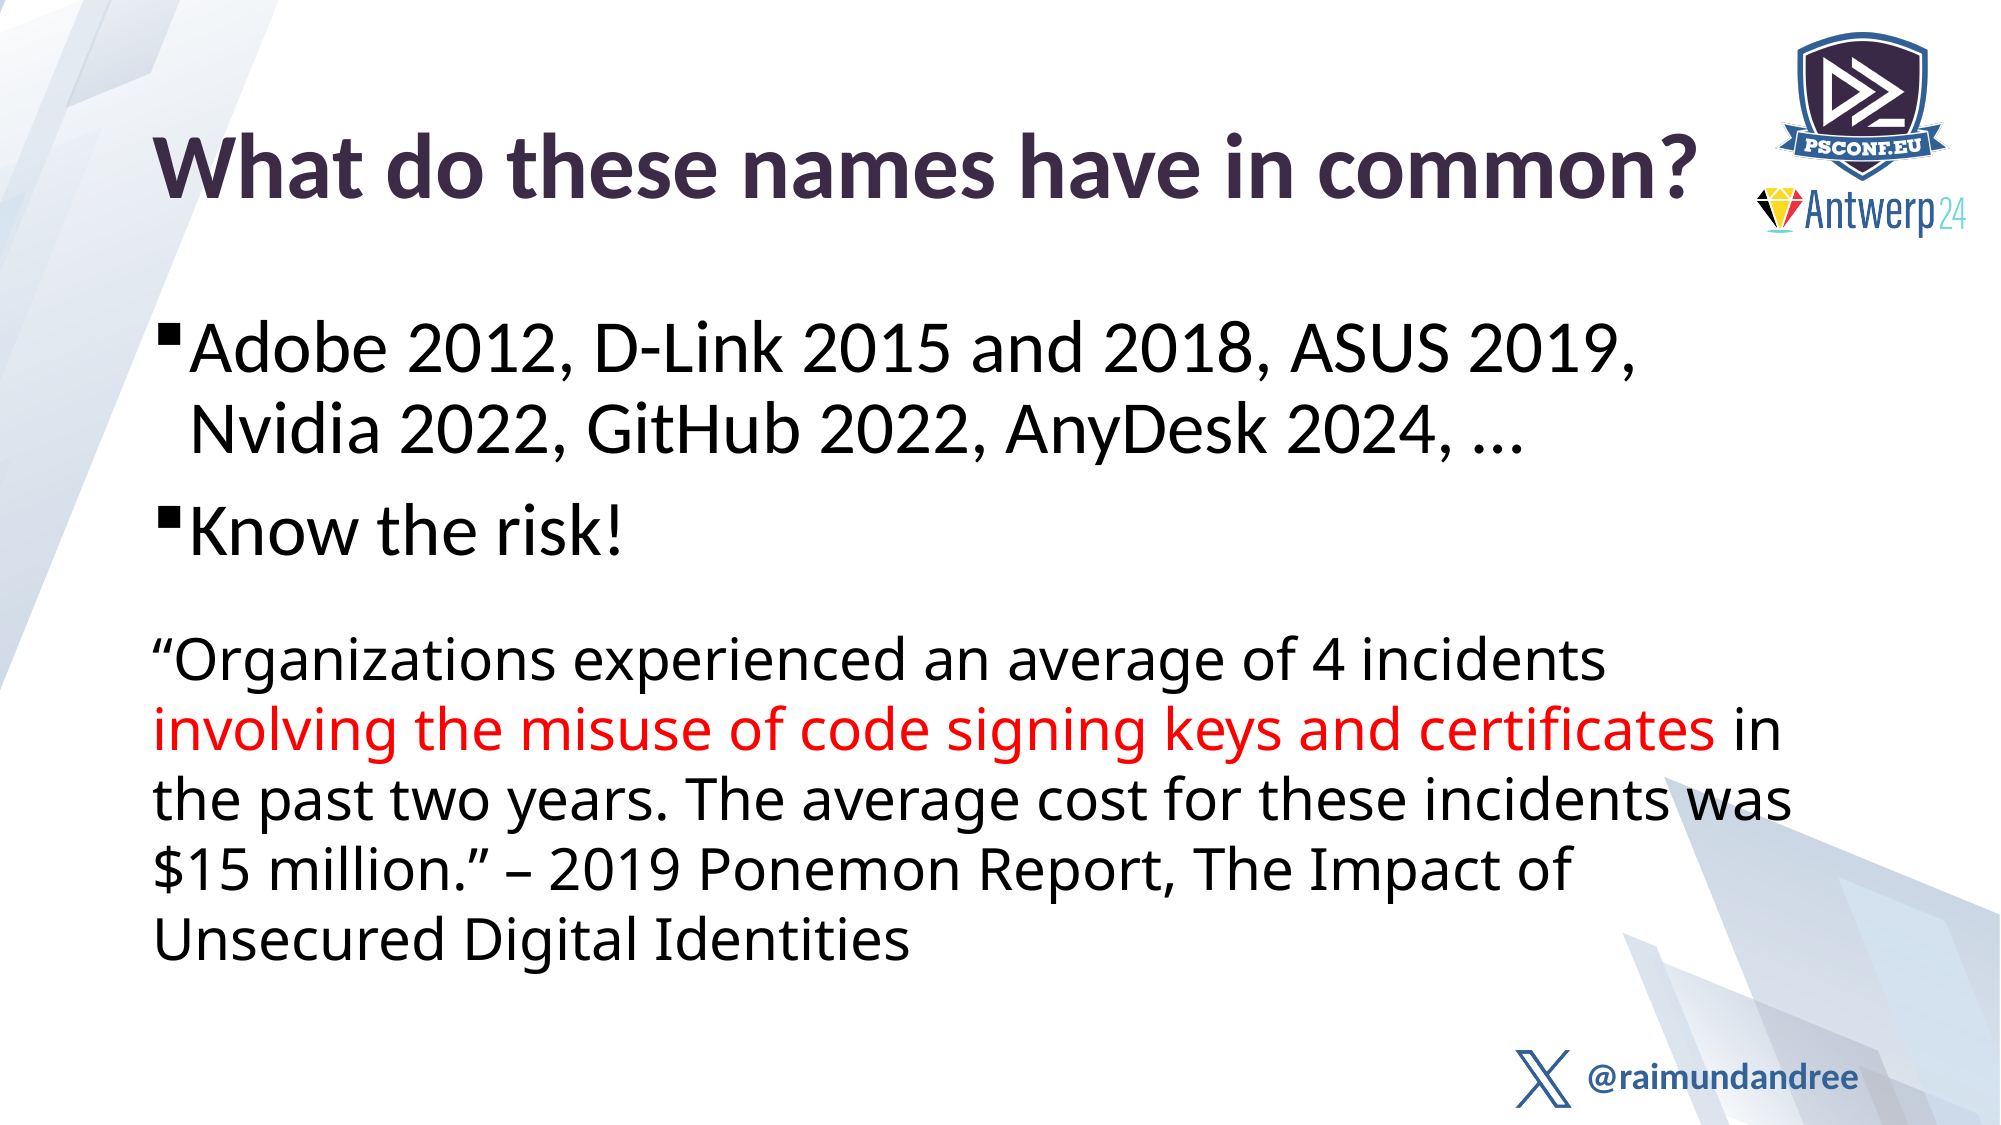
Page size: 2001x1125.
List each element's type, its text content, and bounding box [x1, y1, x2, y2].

text_box “Organizations experienced an average of 4 incidents involving the misuse of code signing keys and certificates in the past two years. The average cost for these incidents was $15 million.” – 2019 Ponemon Report, The Impact of Unsecured Digital Identities [137, 614, 1846, 980]
title What do these names have in common? [137, 59, 1735, 278]
list Adobe 2012, D-Link 2015 and 2018, ASUS 2019, Nvidia 2022, GitHub 2022, AnyDesk 2024, … Know the risk! [137, 300, 1863, 1015]
picture [0, 0, 2000, 1125]
